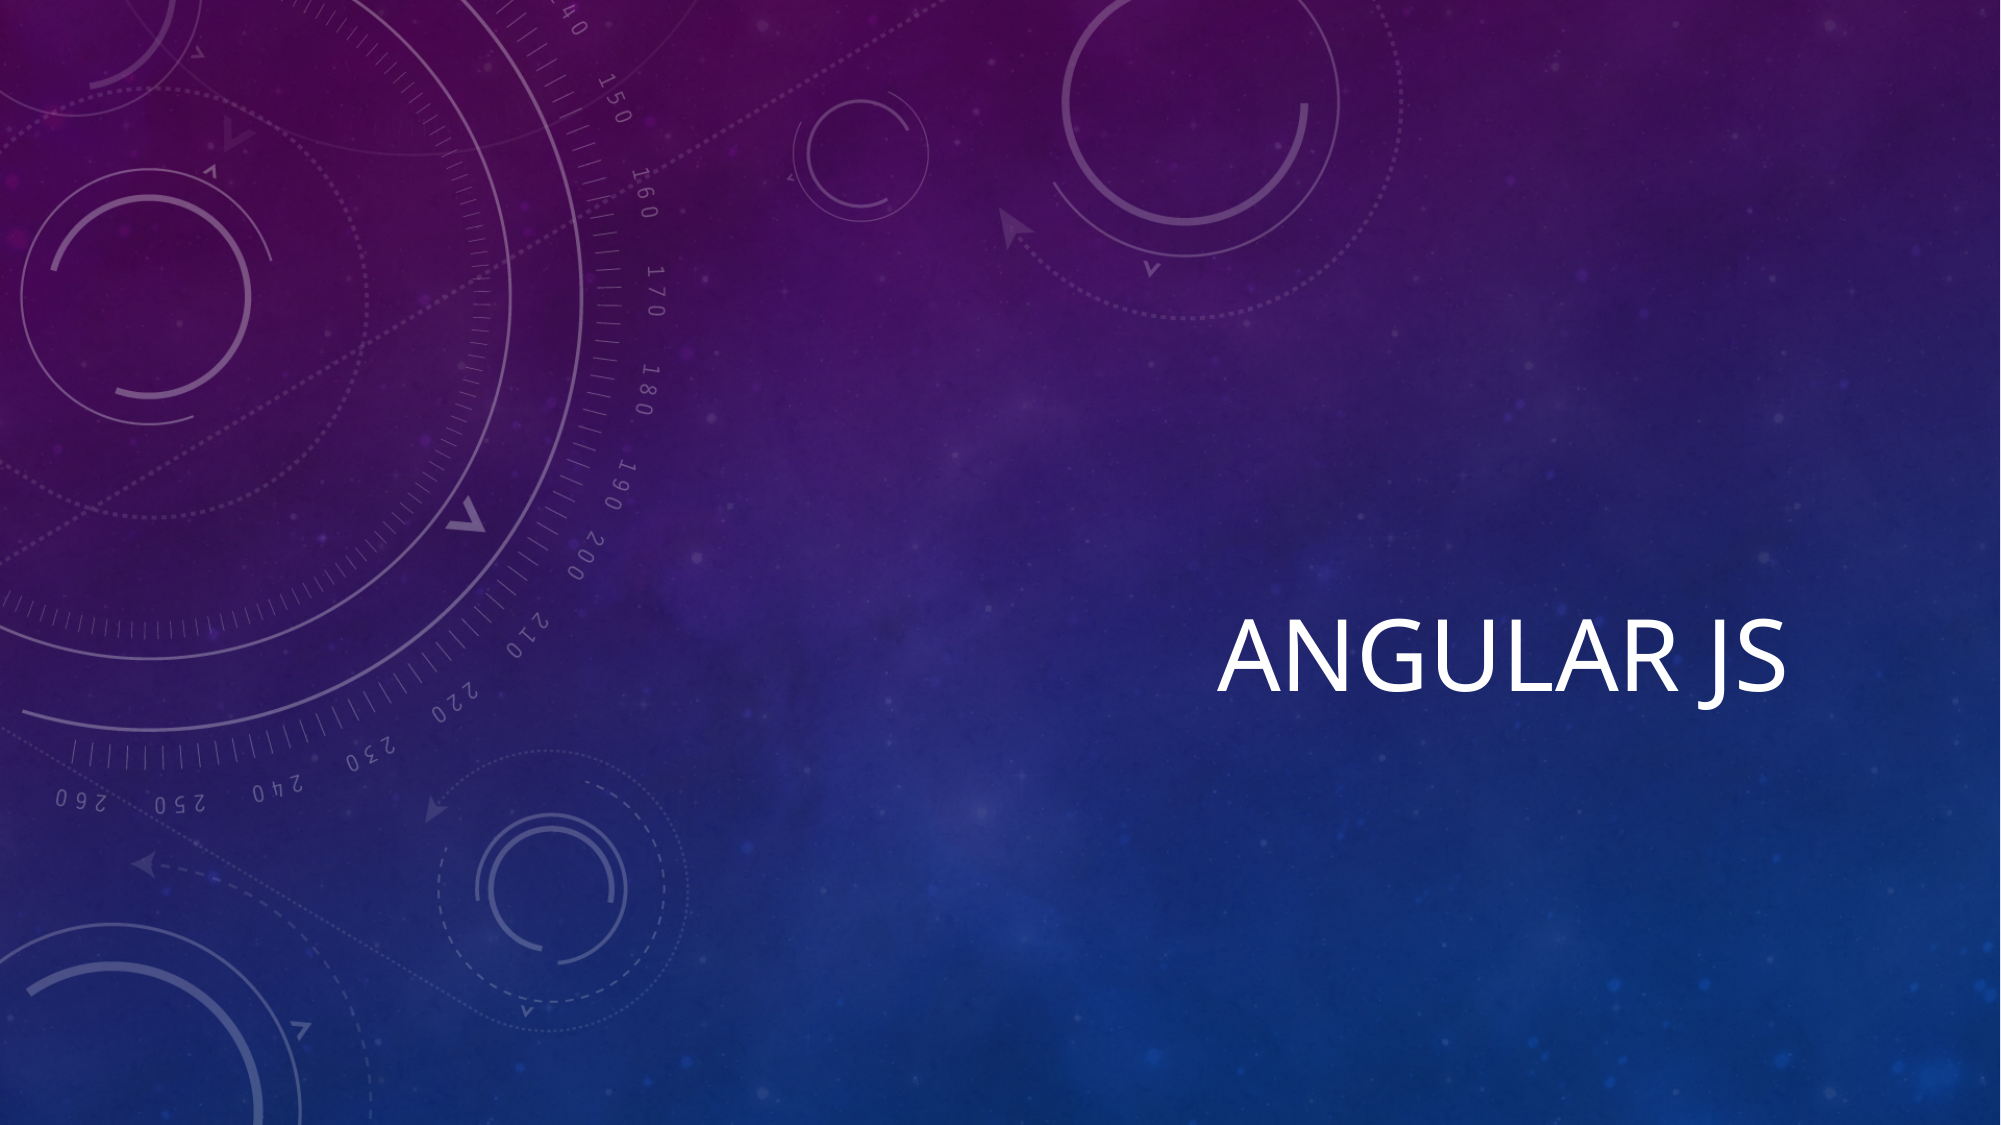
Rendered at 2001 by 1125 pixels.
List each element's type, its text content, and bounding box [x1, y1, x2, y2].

title Angular js [650, 322, 1831, 720]
picture [0, 0, 2001, 1125]
